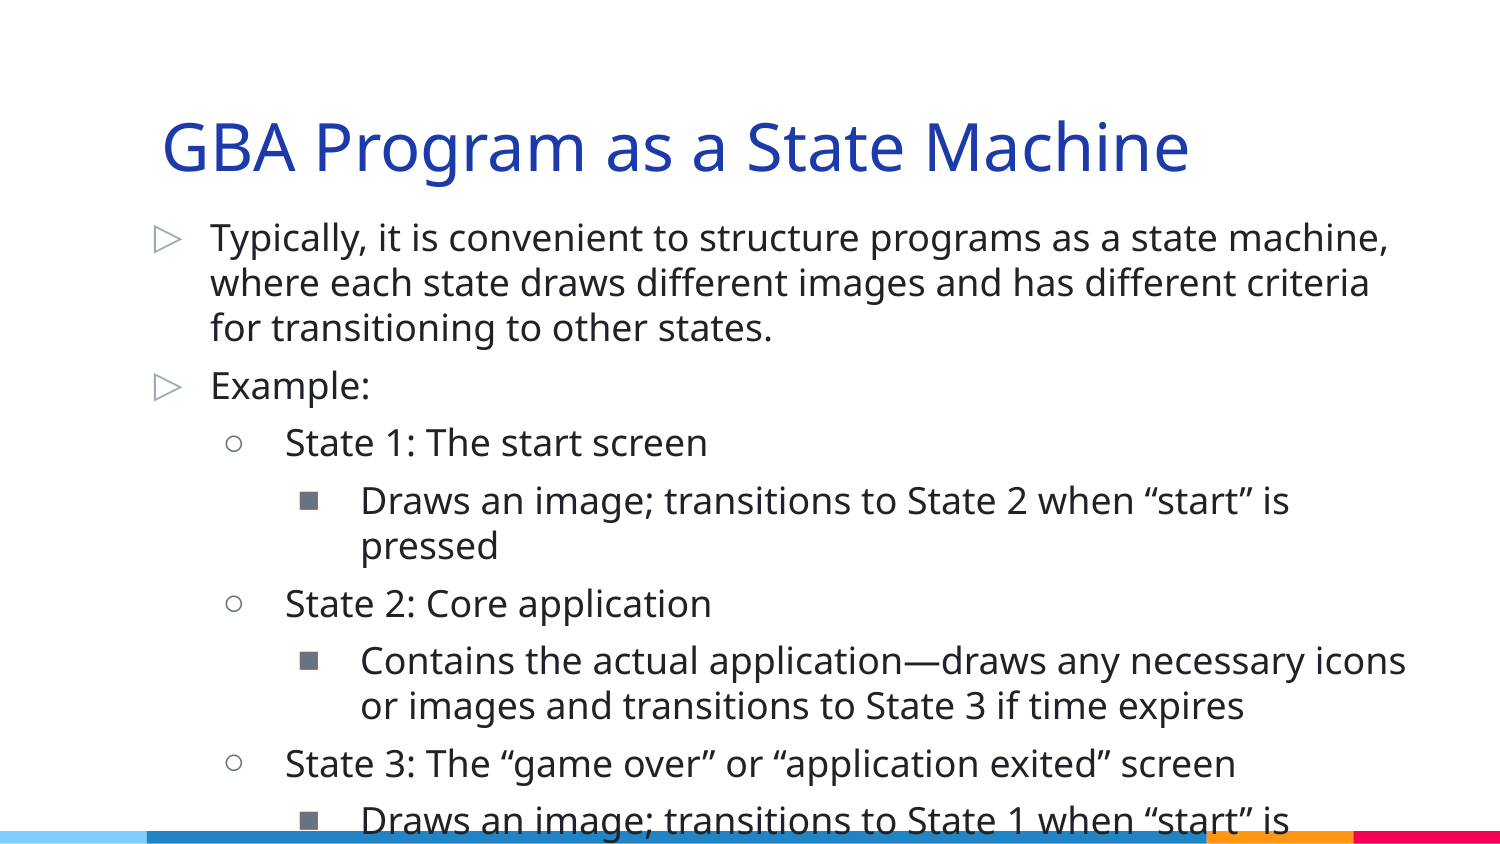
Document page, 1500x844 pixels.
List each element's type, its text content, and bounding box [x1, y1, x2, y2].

title GBA Program as a State Machine [146, 58, 1208, 198]
list Typically, it is convenient to structure programs as a state machine, where each state draws different images and has different criteria for transitioning to other states. Example: State 1: The start screen Draws an image; transitions to State 2 when “start” is pressed State 2: Core application Contains the actual application—draws any necessary icons or images and transitions to State 3 if time expires State 3: The “game over” or “application exited” screen Draws an image; transitions to State 1 when “start” is pressed [119, 198, 1442, 833]
